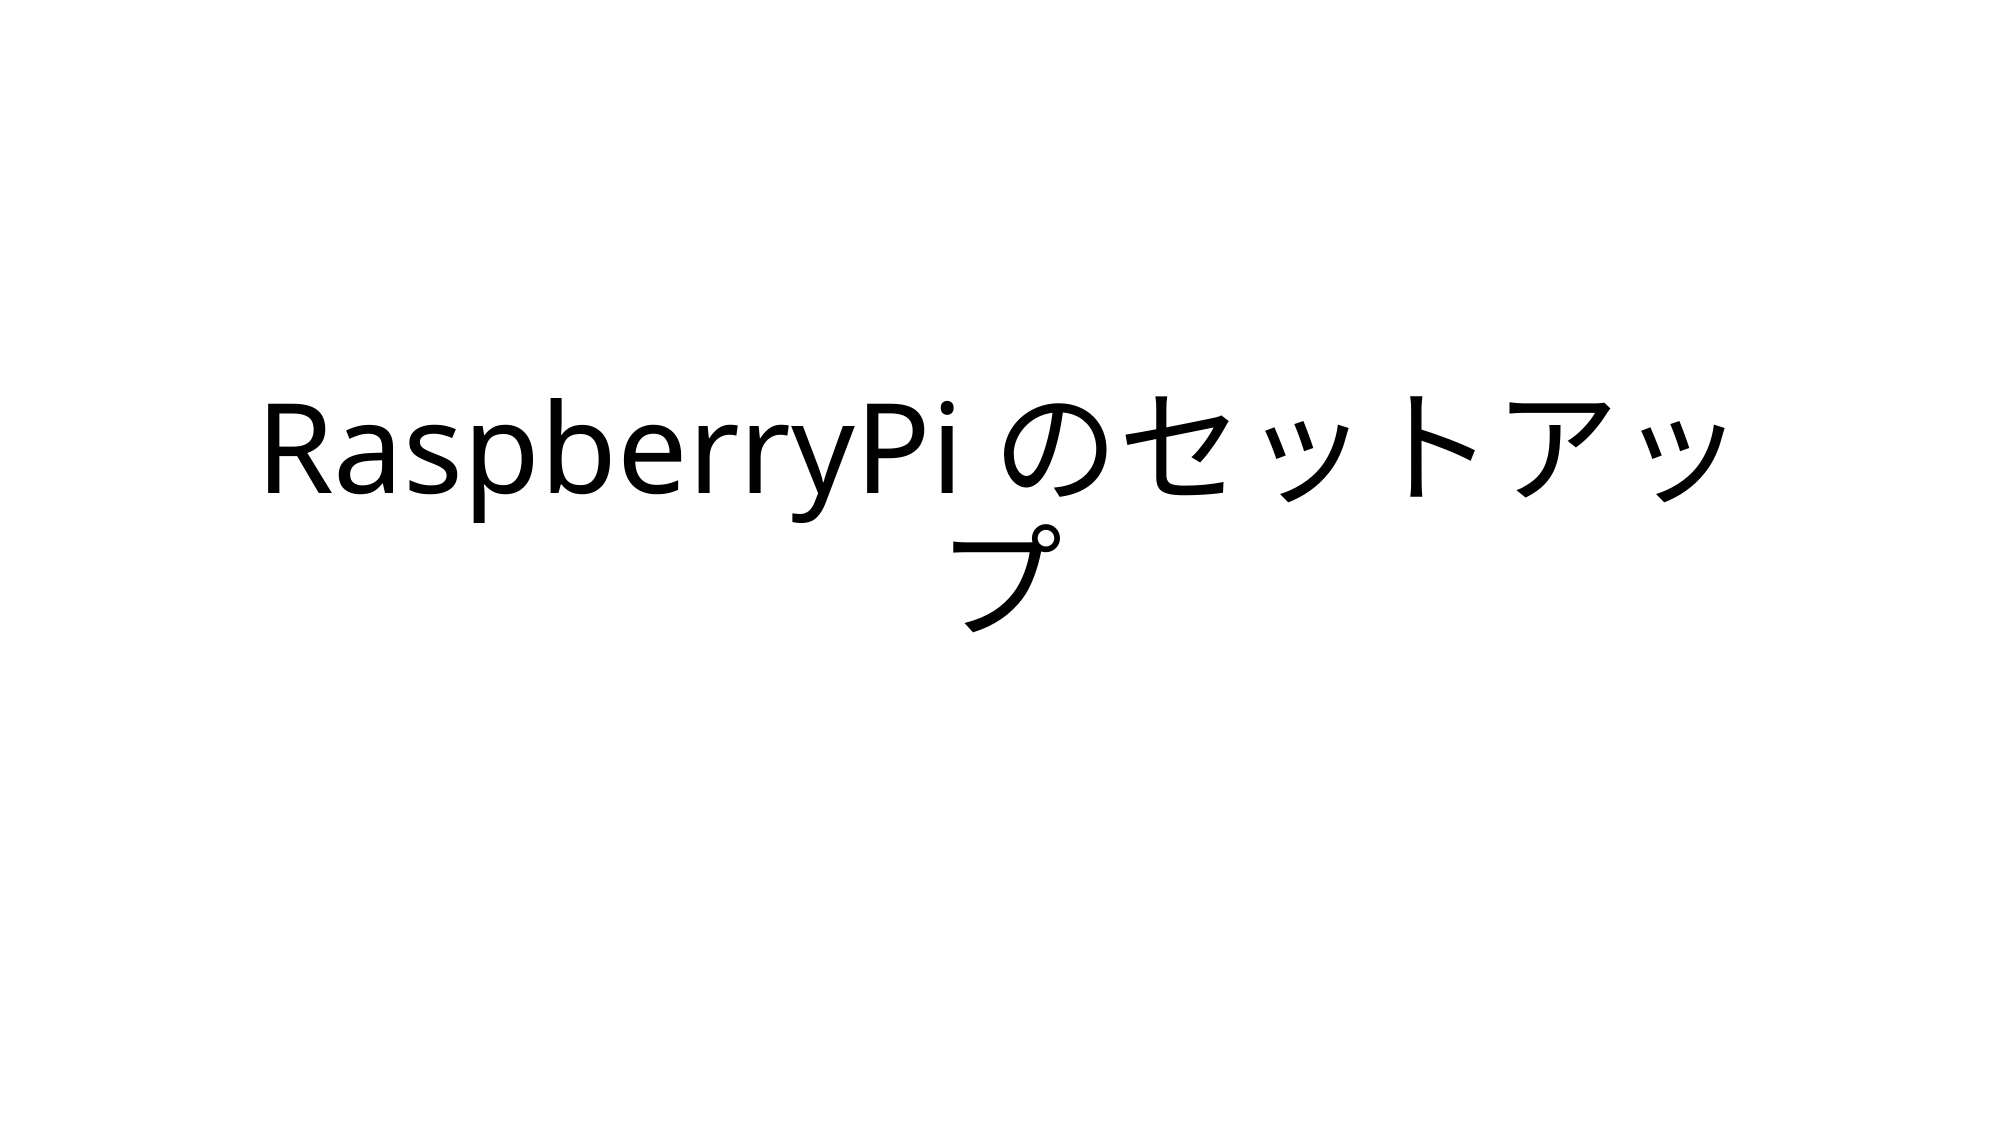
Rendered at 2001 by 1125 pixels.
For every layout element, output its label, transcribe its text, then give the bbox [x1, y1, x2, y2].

title RaspberryPiのセットアップ [210, 271, 1790, 664]
